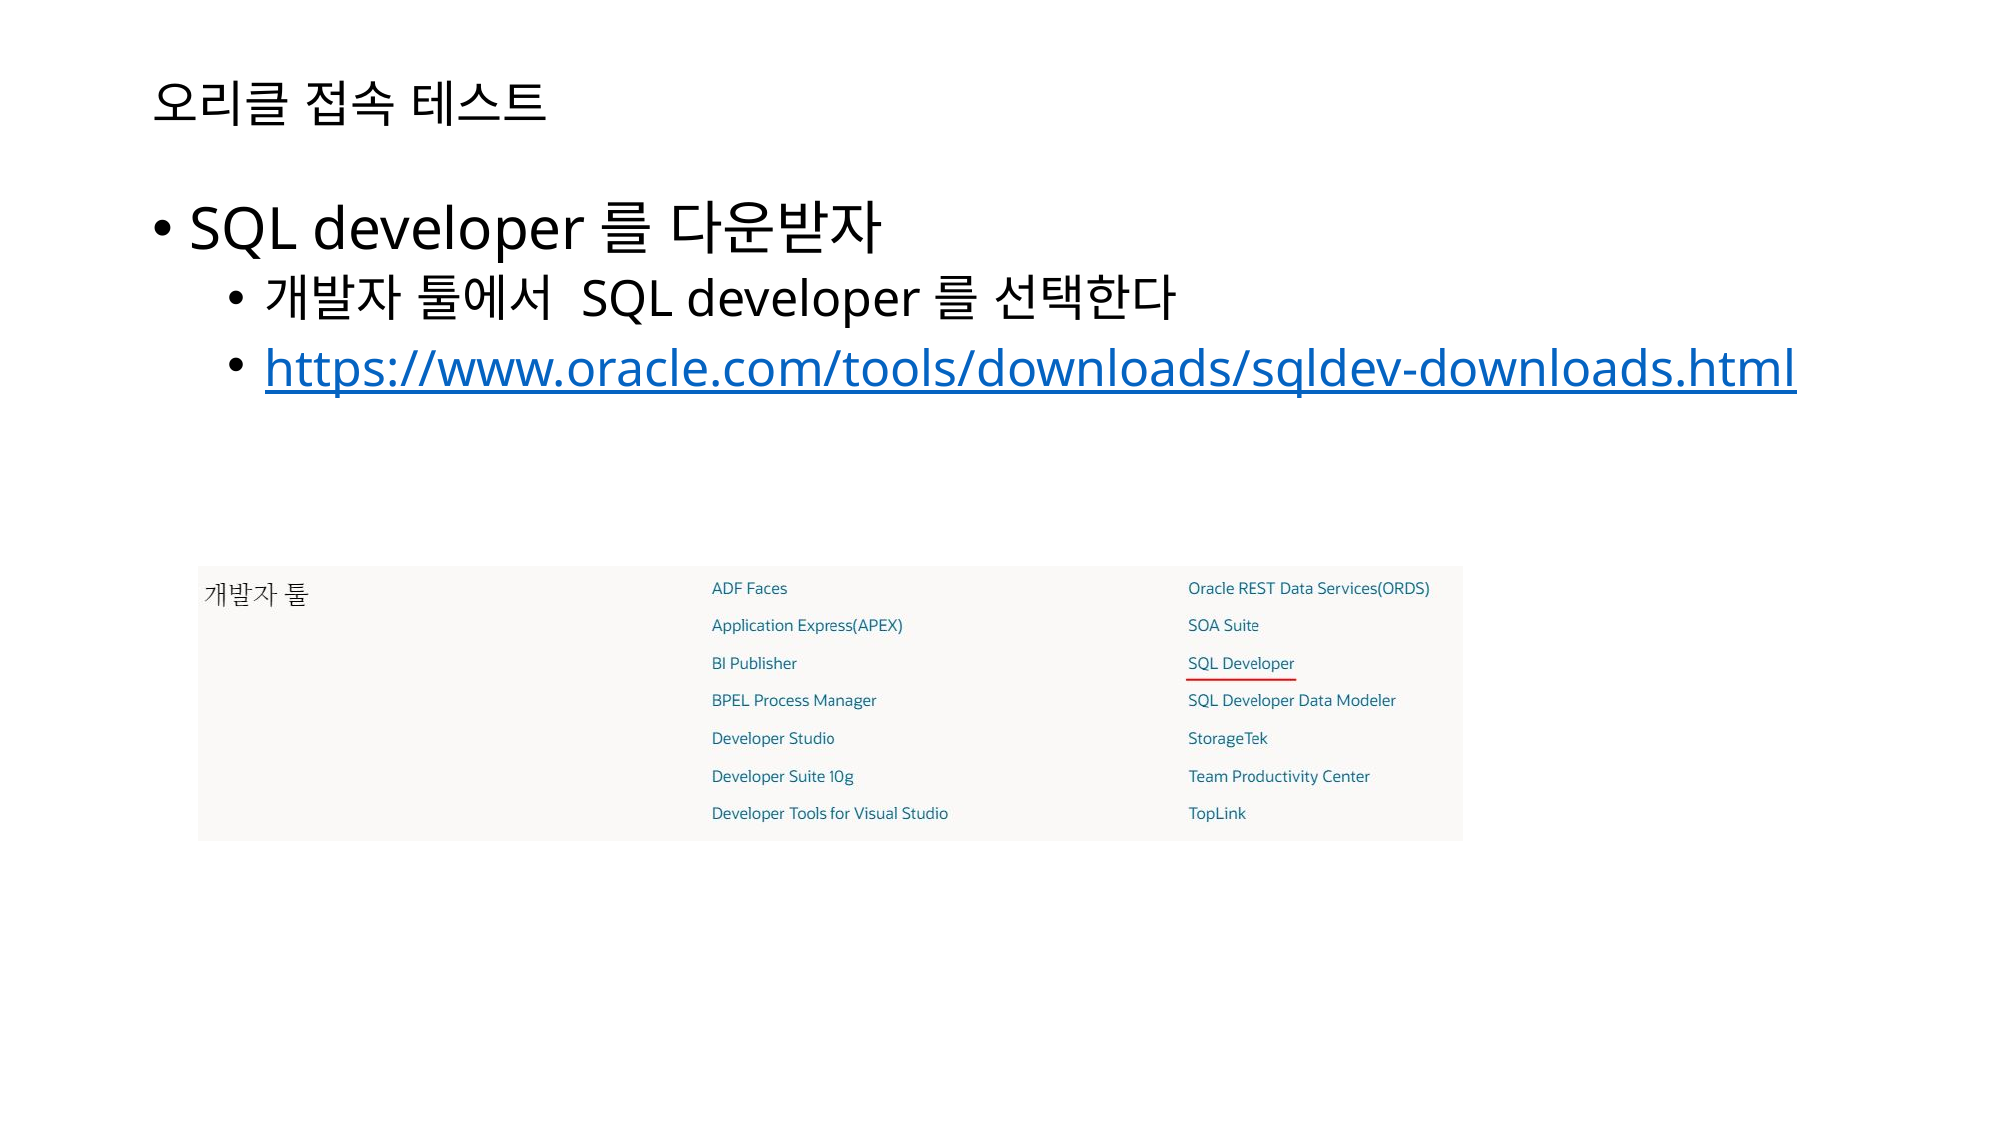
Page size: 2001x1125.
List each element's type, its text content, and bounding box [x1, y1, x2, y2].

list SQL developer를 다운받자 개발자 툴에서 SQL developer를 선택한다 https://www.oracle.com/tools/downloads/sqldev-downloads.html [137, 192, 1863, 1041]
picture [198, 566, 1463, 841]
title 오리클 접속 테스트 [137, 59, 595, 153]
